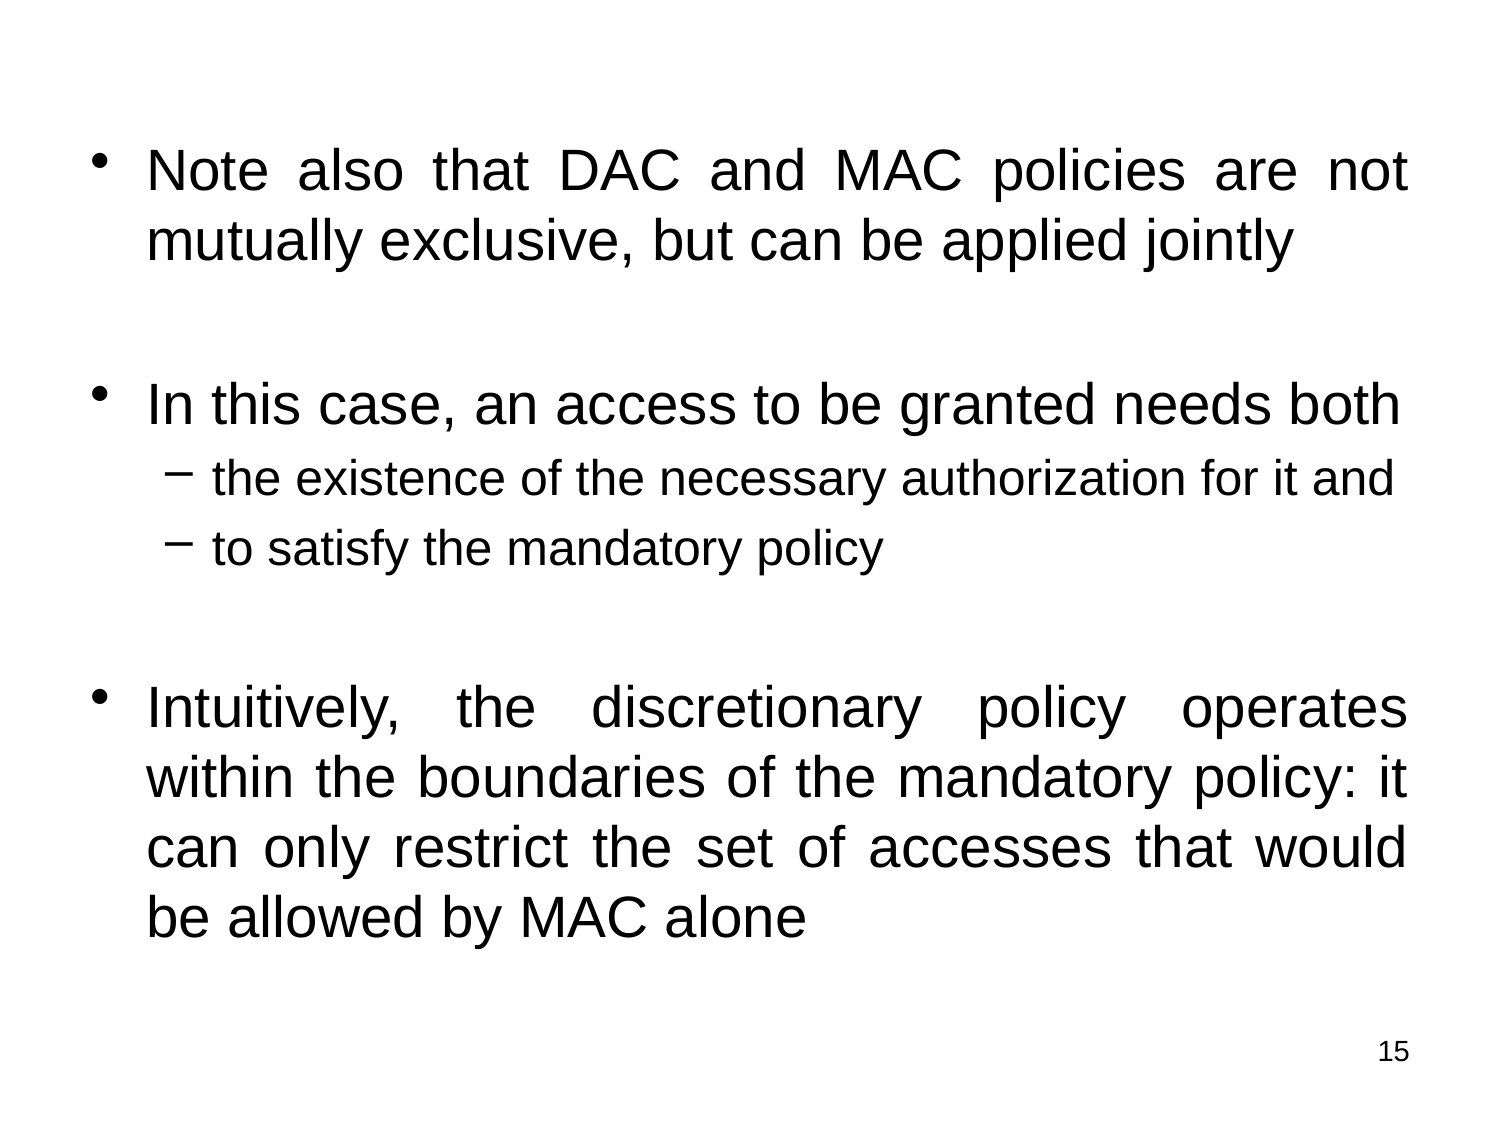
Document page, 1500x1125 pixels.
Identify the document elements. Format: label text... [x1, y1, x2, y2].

list Note also that DAC and MAC policies are not mutually exclusive, but can be applied jointly In this case, an access to be granted needs both the existence of the necessary authorization for it and to satisfy the mandatory policy Intuitively, the discretionary policy operates within the boundaries of the mandatory policy: it can only restrict the set of accesses that would be allowed by MAC alone [75, 125, 1425, 1005]
slide_number 15 [1074, 1024, 1425, 1103]
